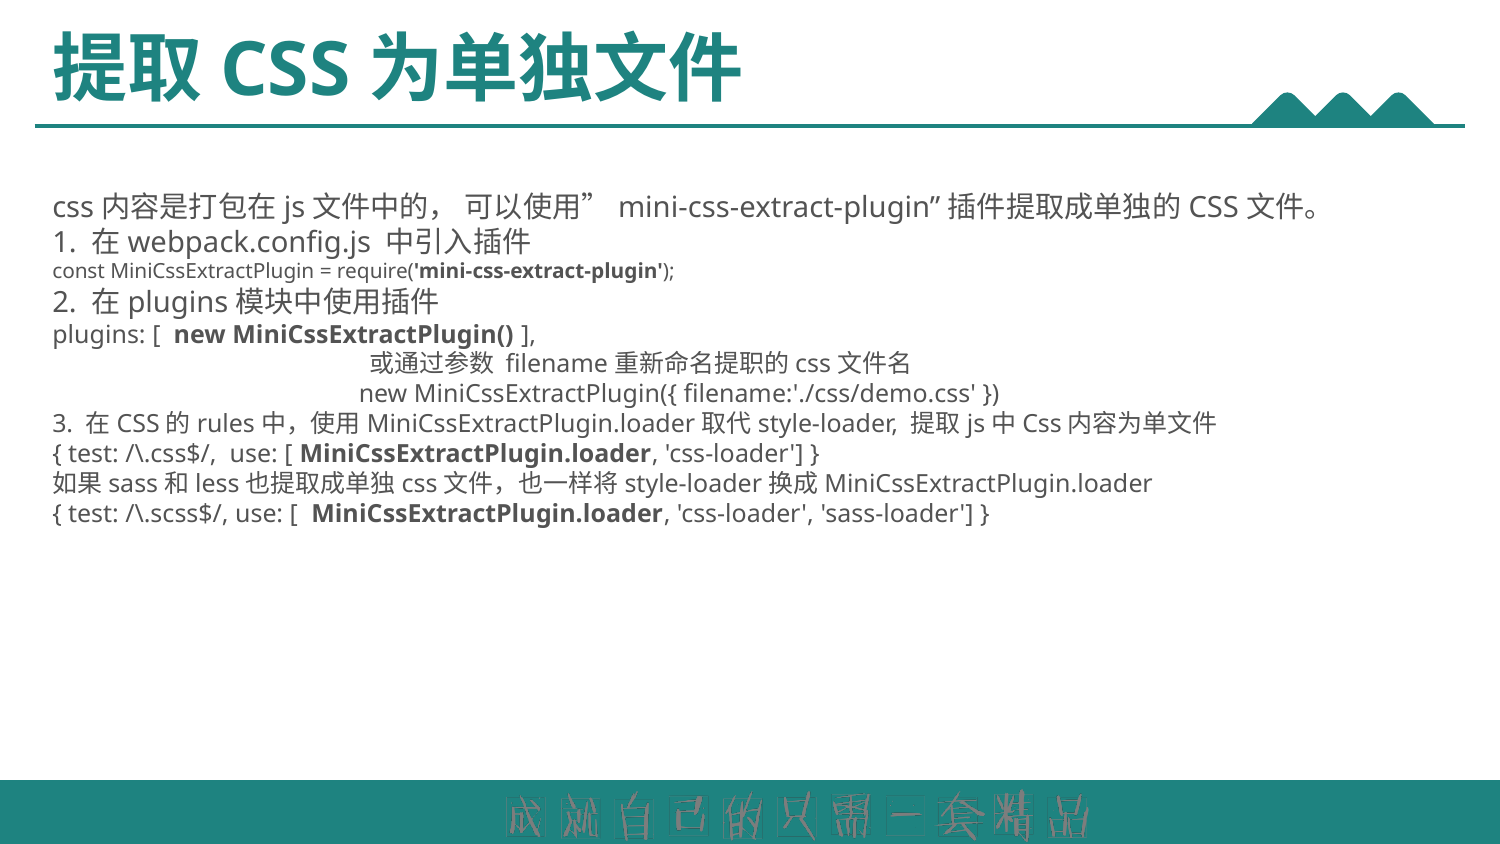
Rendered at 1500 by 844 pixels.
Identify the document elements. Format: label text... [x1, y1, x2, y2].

list css内容是打包在js文件中的， 可以使用”mini-css-extract-plugin”插件提取成单独的CSS文件。 1. 在webpack.config.js 中引入插件 const MiniCssExtractPlugin = require('mini-css-extract-plugin'); 2. 在plugins模块中使用插件 plugins: [ new MiniCssExtractPlugin() ], 或通过参数 filename重新命名提职的css文件名 new MiniCssExtractPlugin({ filename:'./css/demo.css' }) 3. 在CSS的rules中，使用MiniCssExtractPlugin.loader取代style-loader, 提取js中Css内容为单文件 { test: /\.css$/, use: [ MiniCssExtractPlugin.loader, 'css-loader'] } 如果sass和less也提取成单独css文件，也一样将style-loader换成MiniCssExtractPlugin.loader { test: /\.scss$/, use: [ MiniCssExtractPlugin.loader, 'css-loader', 'sass-loader'] } [44, 180, 1396, 708]
title 提取CSS为单独文件 [44, 19, 1025, 112]
picture [467, 788, 1092, 842]
